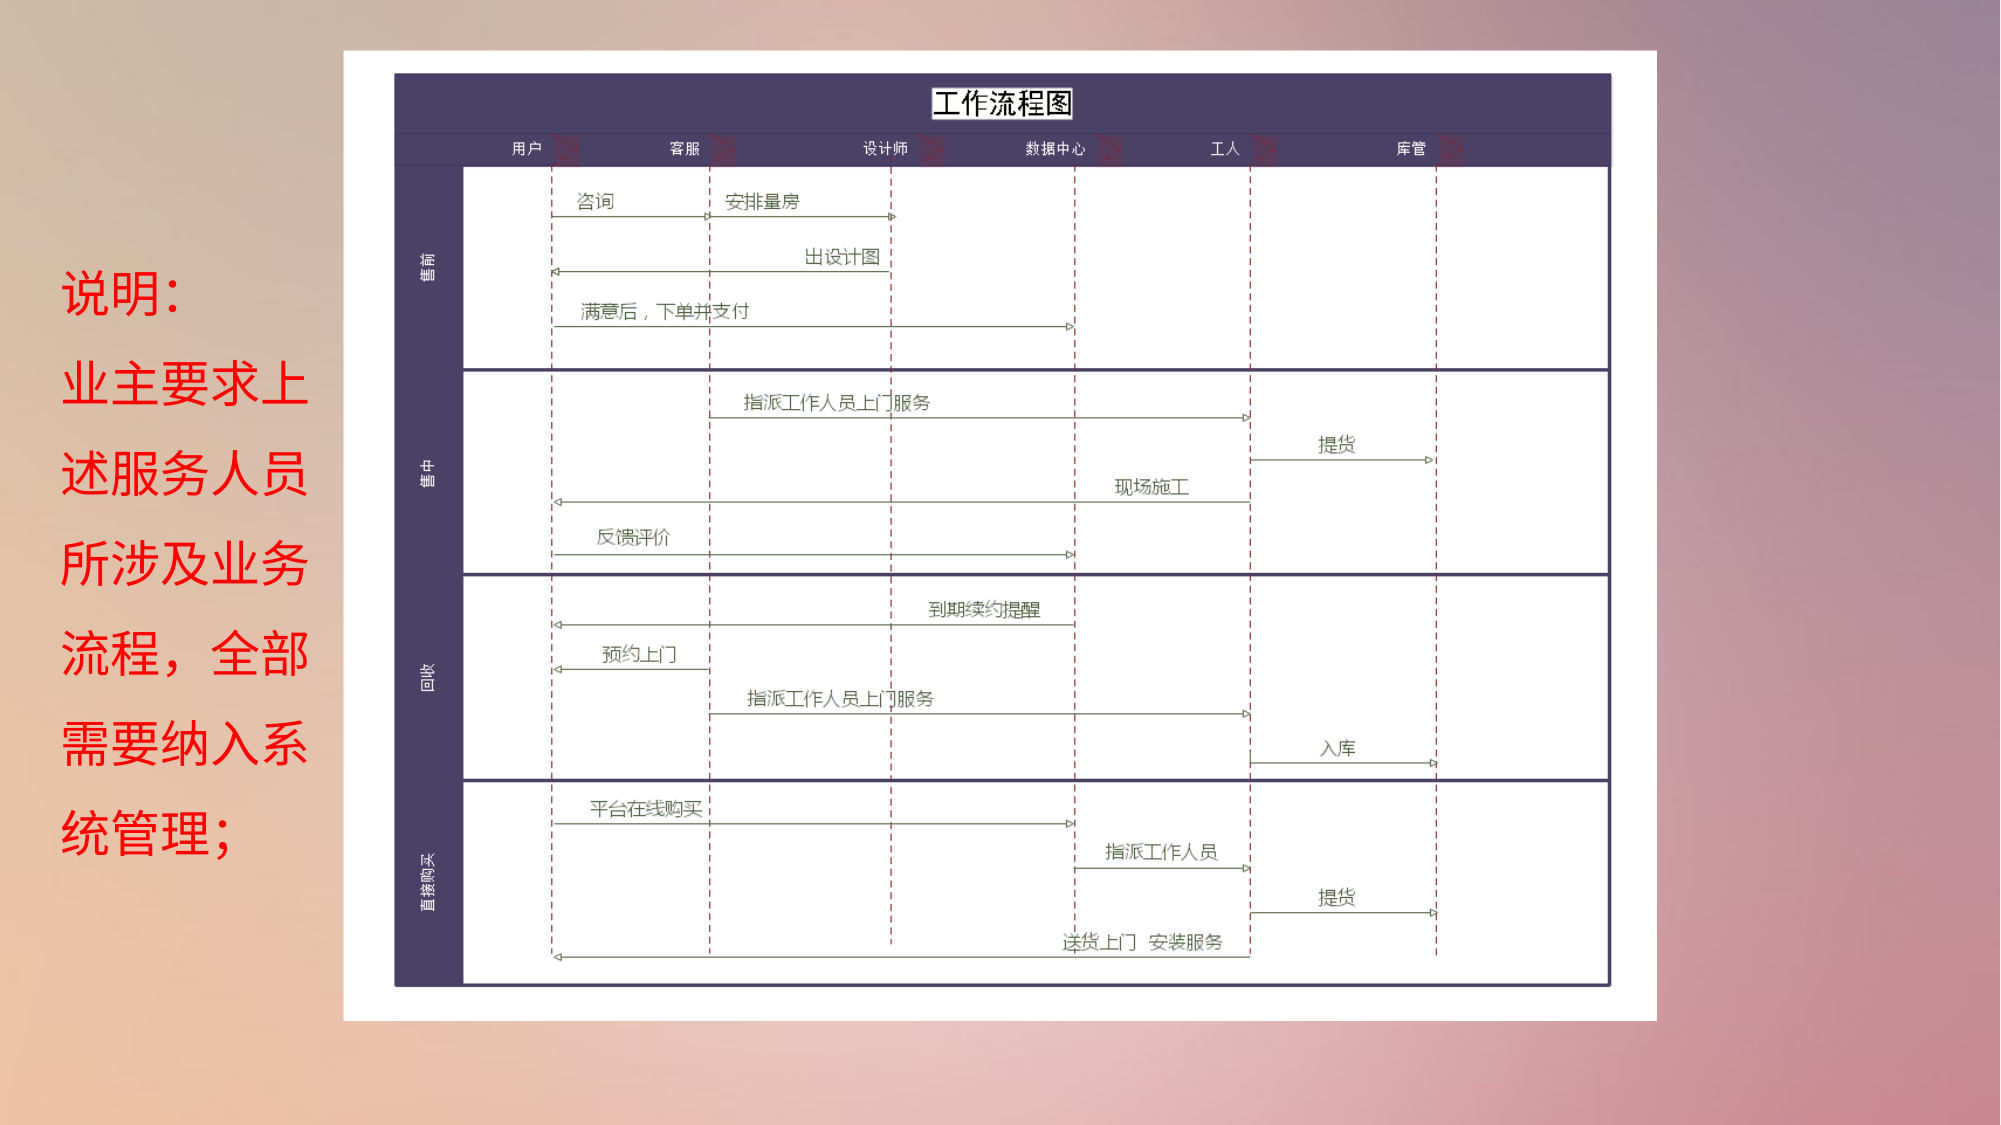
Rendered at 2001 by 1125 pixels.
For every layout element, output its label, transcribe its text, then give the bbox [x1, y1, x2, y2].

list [343, 50, 1656, 1021]
picture [0, 0, 2001, 1125]
text_box 说明： 业主要求上述服务人员所涉及业务流程，全部需要纳入系统管理； [45, 224, 343, 870]
